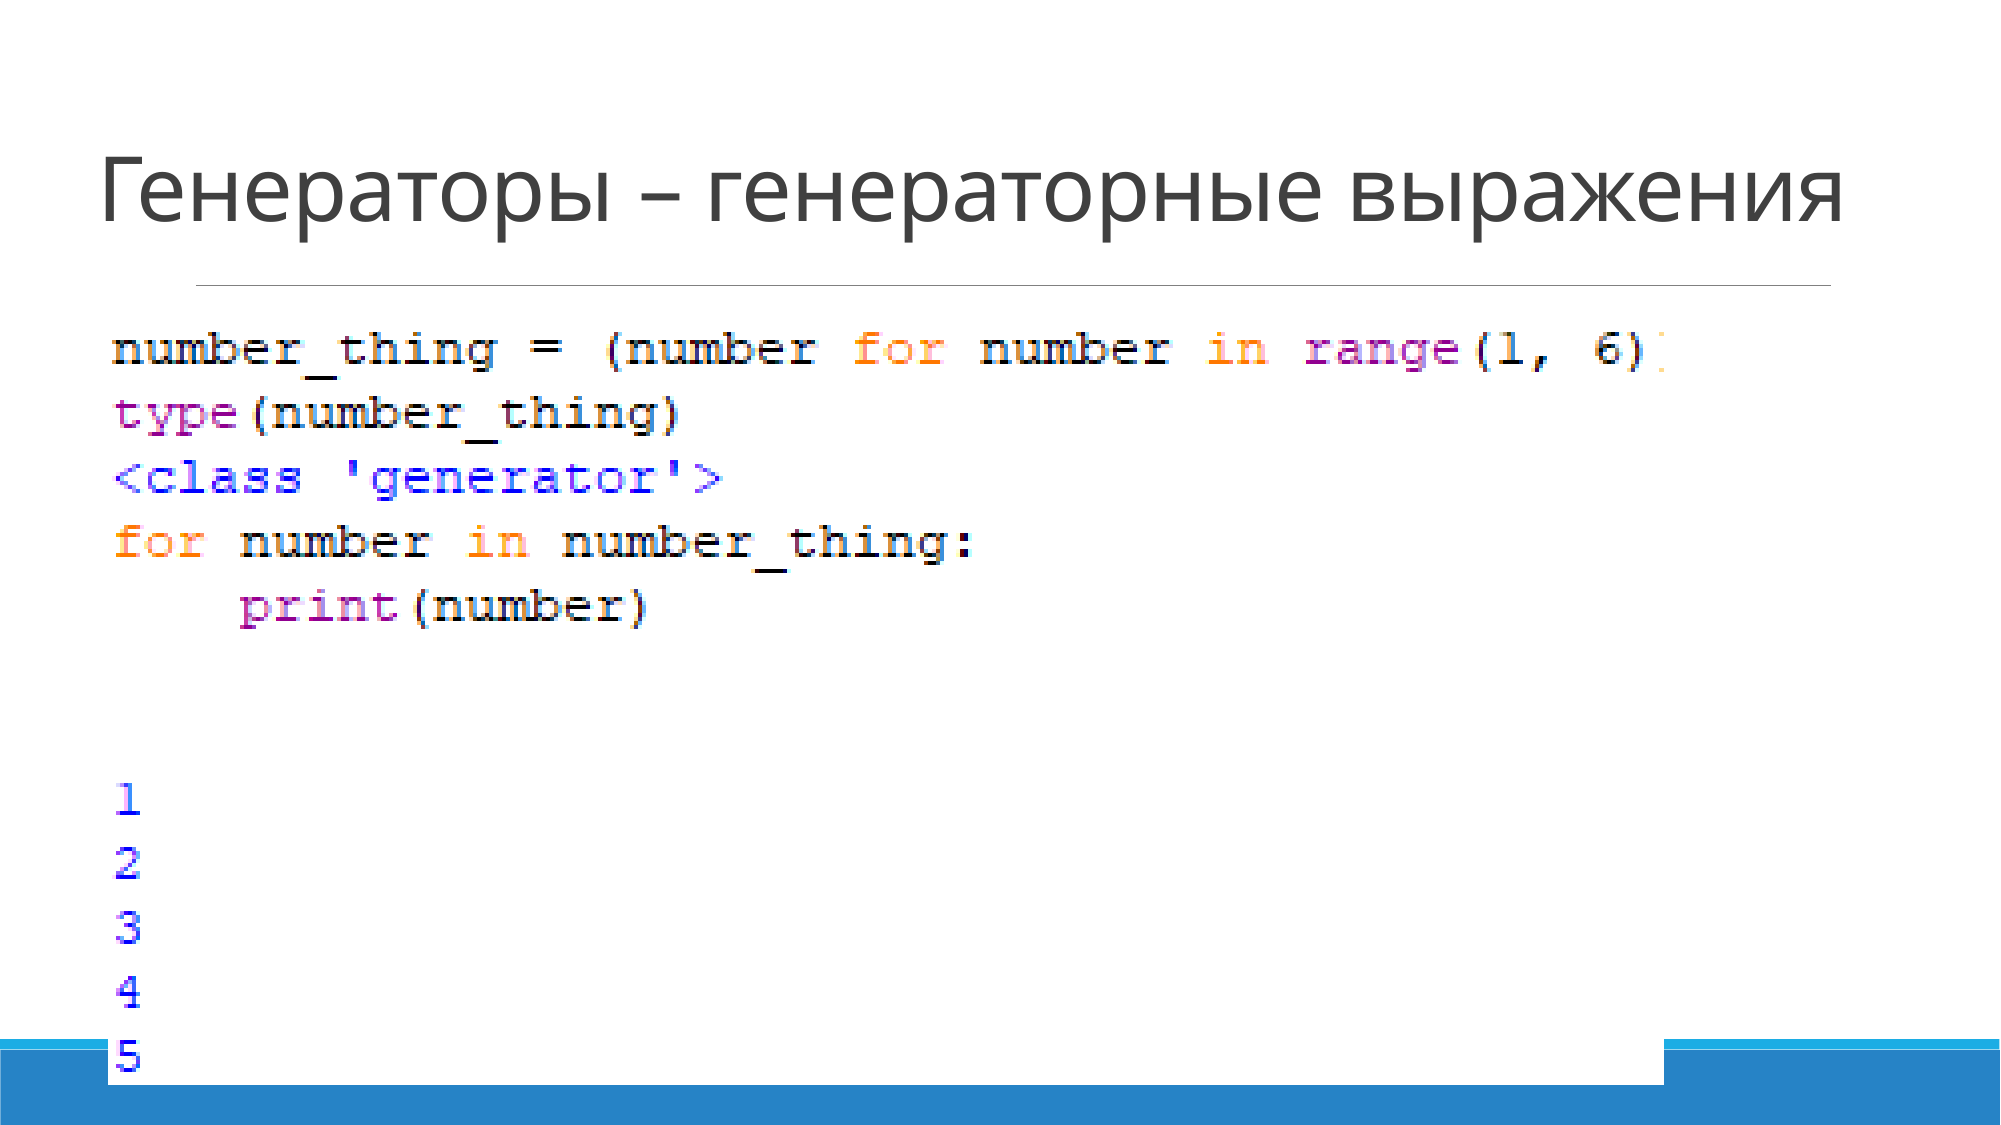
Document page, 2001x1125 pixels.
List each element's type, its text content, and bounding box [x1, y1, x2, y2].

title Генераторы – генераторные выражения [82, 50, 1881, 248]
picture [107, 327, 1665, 1085]
